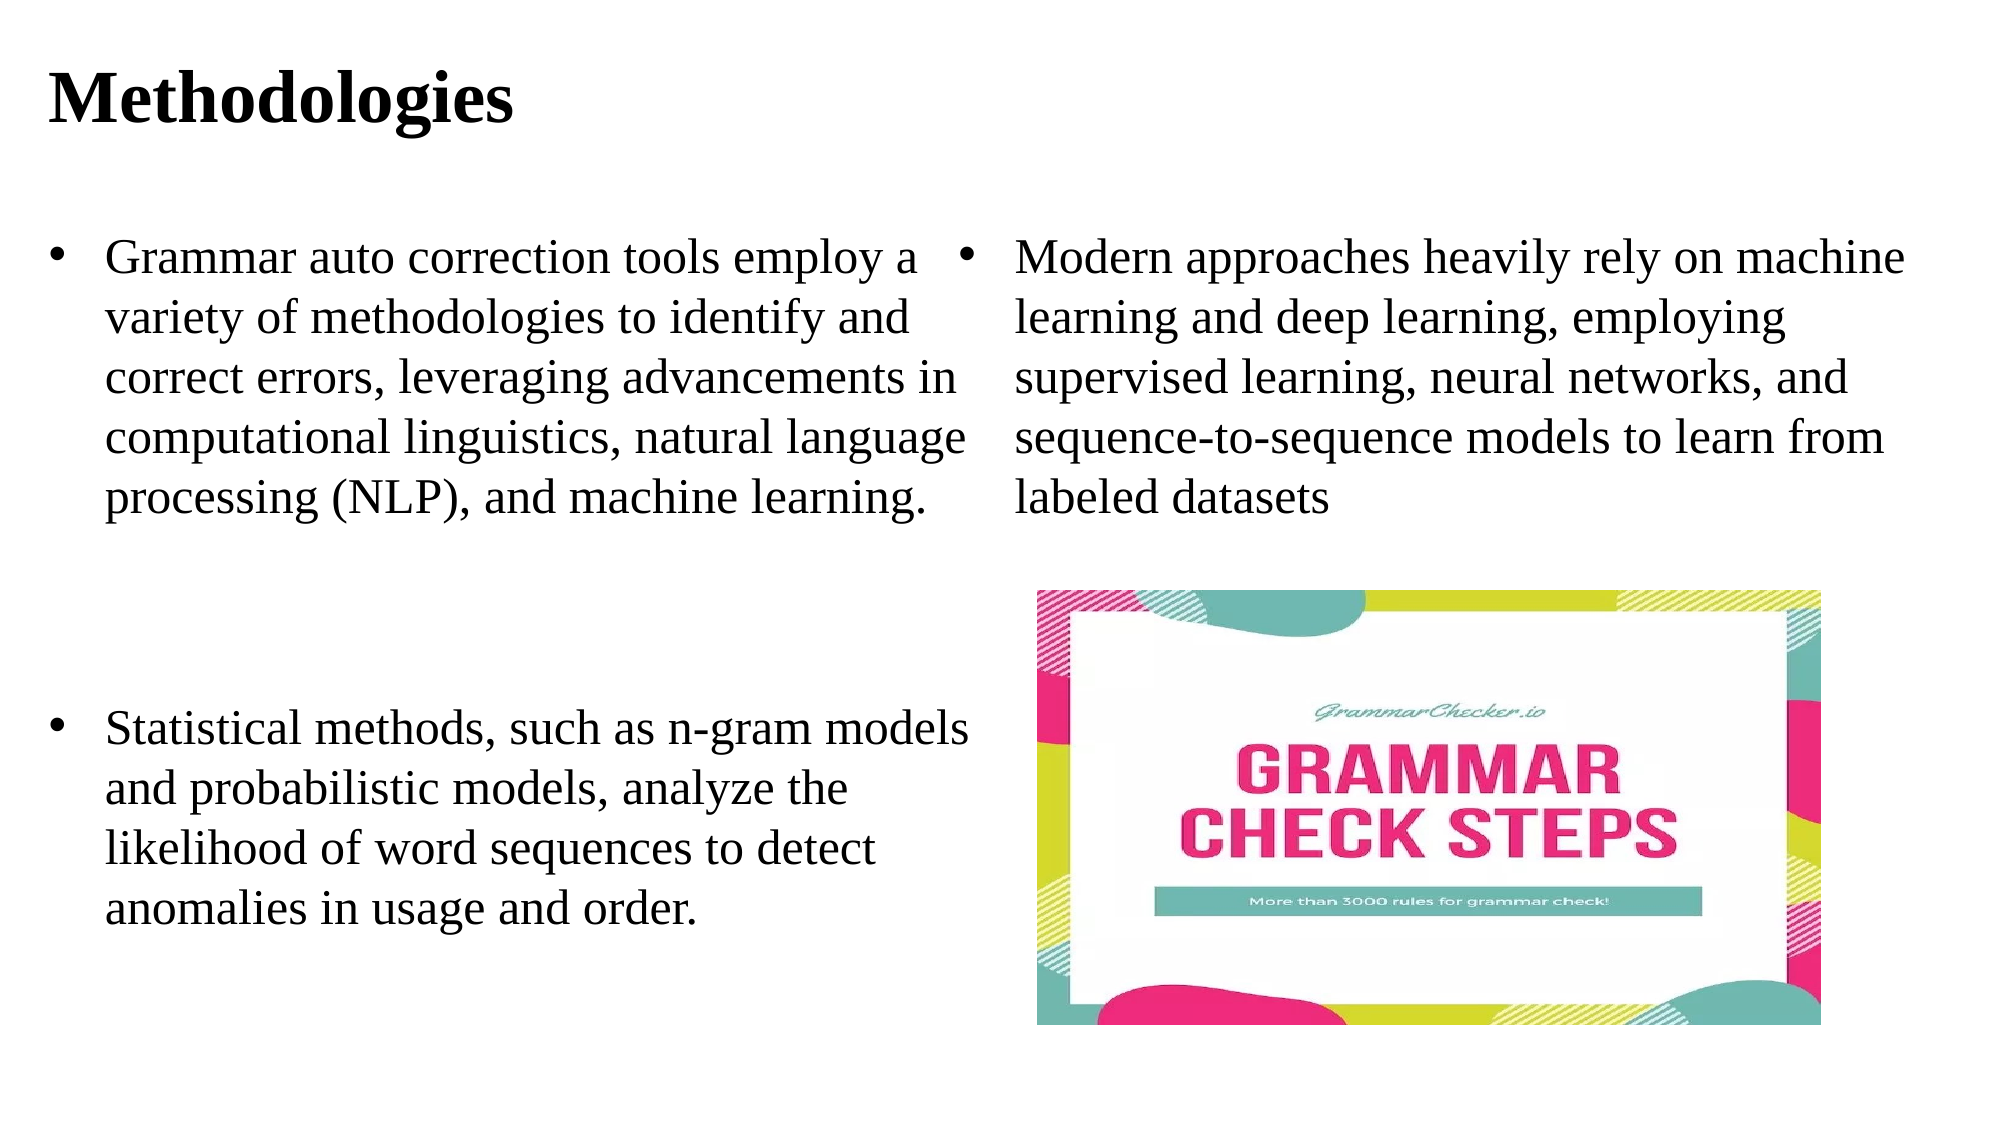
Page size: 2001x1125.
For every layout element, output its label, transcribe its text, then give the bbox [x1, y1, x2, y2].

text_box Grammar auto correction tools employ a variety of methodologies to identify and correct errors, leveraging advancements in computational linguistics, natural language processing (NLP), and machine learning. [33, 216, 943, 531]
text_box Methodologies [33, 40, 534, 145]
text_box Statistical methods, such as n-gram models and probabilistic models, analyze the likelihood of word sequences to detect anomalies in usage and order. [33, 686, 1000, 942]
text_box Modern approaches heavily rely on machine learning and deep learning, employing supervised learning, neural networks, and sequence-to-sequence models to learn from labeled datasets [943, 216, 1983, 531]
picture [1037, 590, 1821, 1025]
